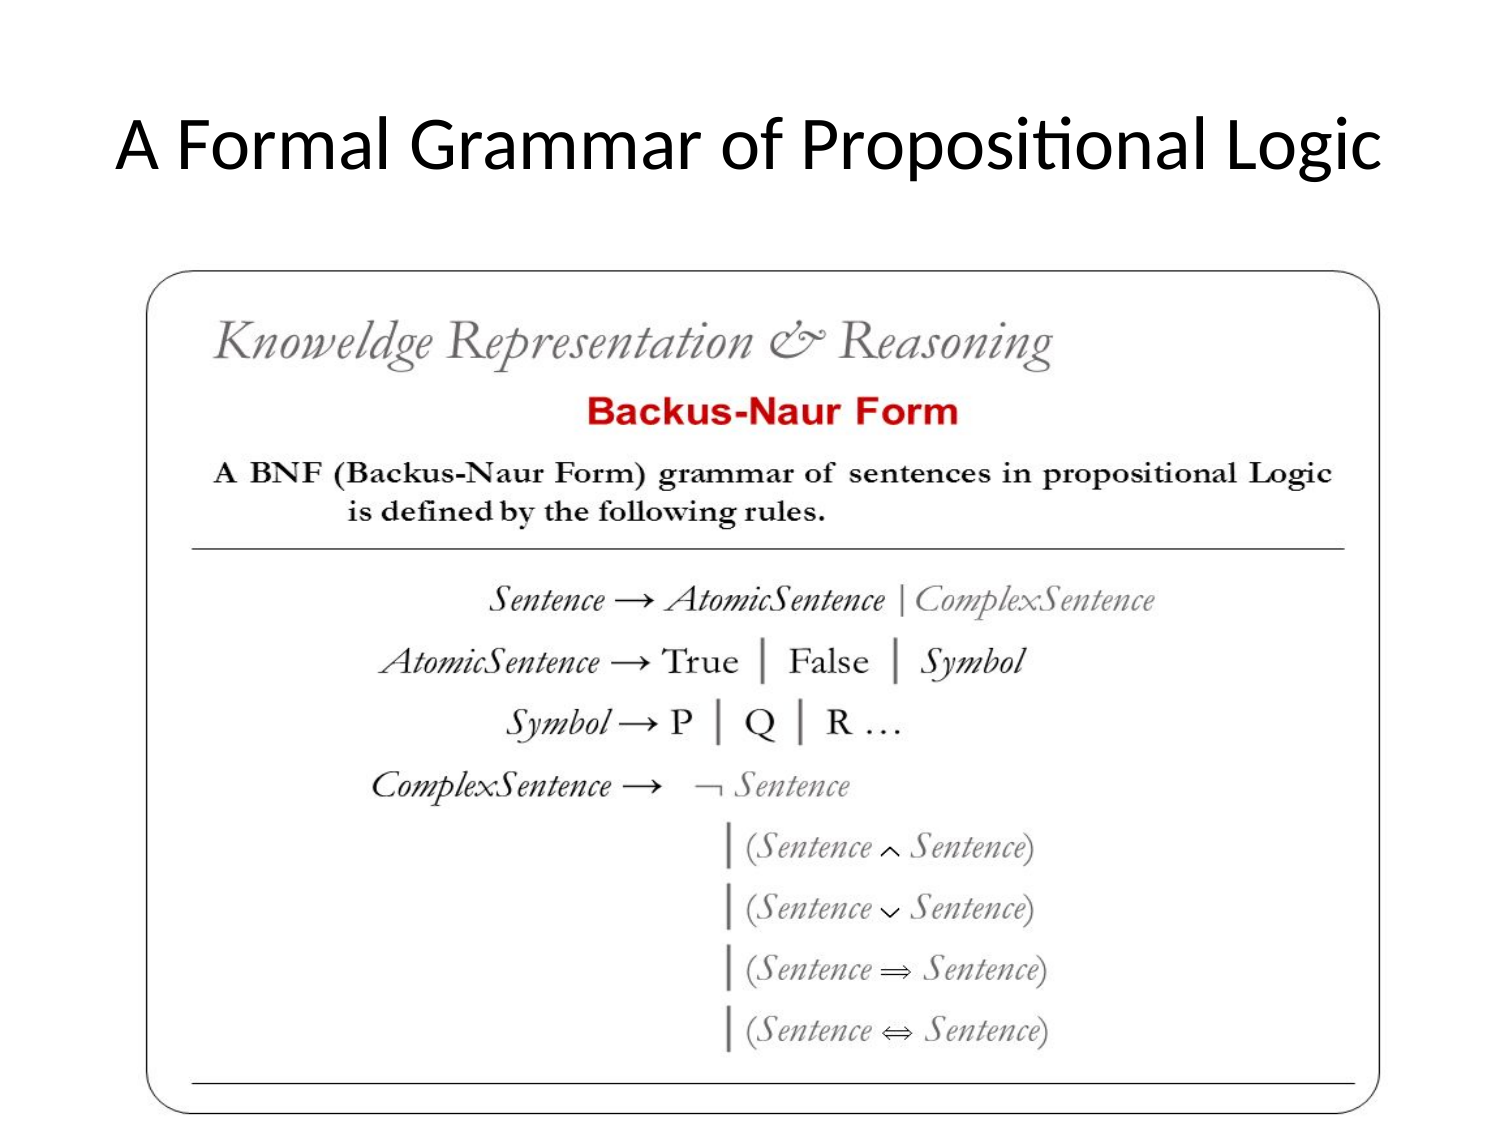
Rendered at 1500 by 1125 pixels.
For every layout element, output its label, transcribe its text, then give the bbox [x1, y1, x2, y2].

title A Formal Grammar of Propositional Logic [75, 45, 1425, 233]
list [137, 262, 1388, 1125]
